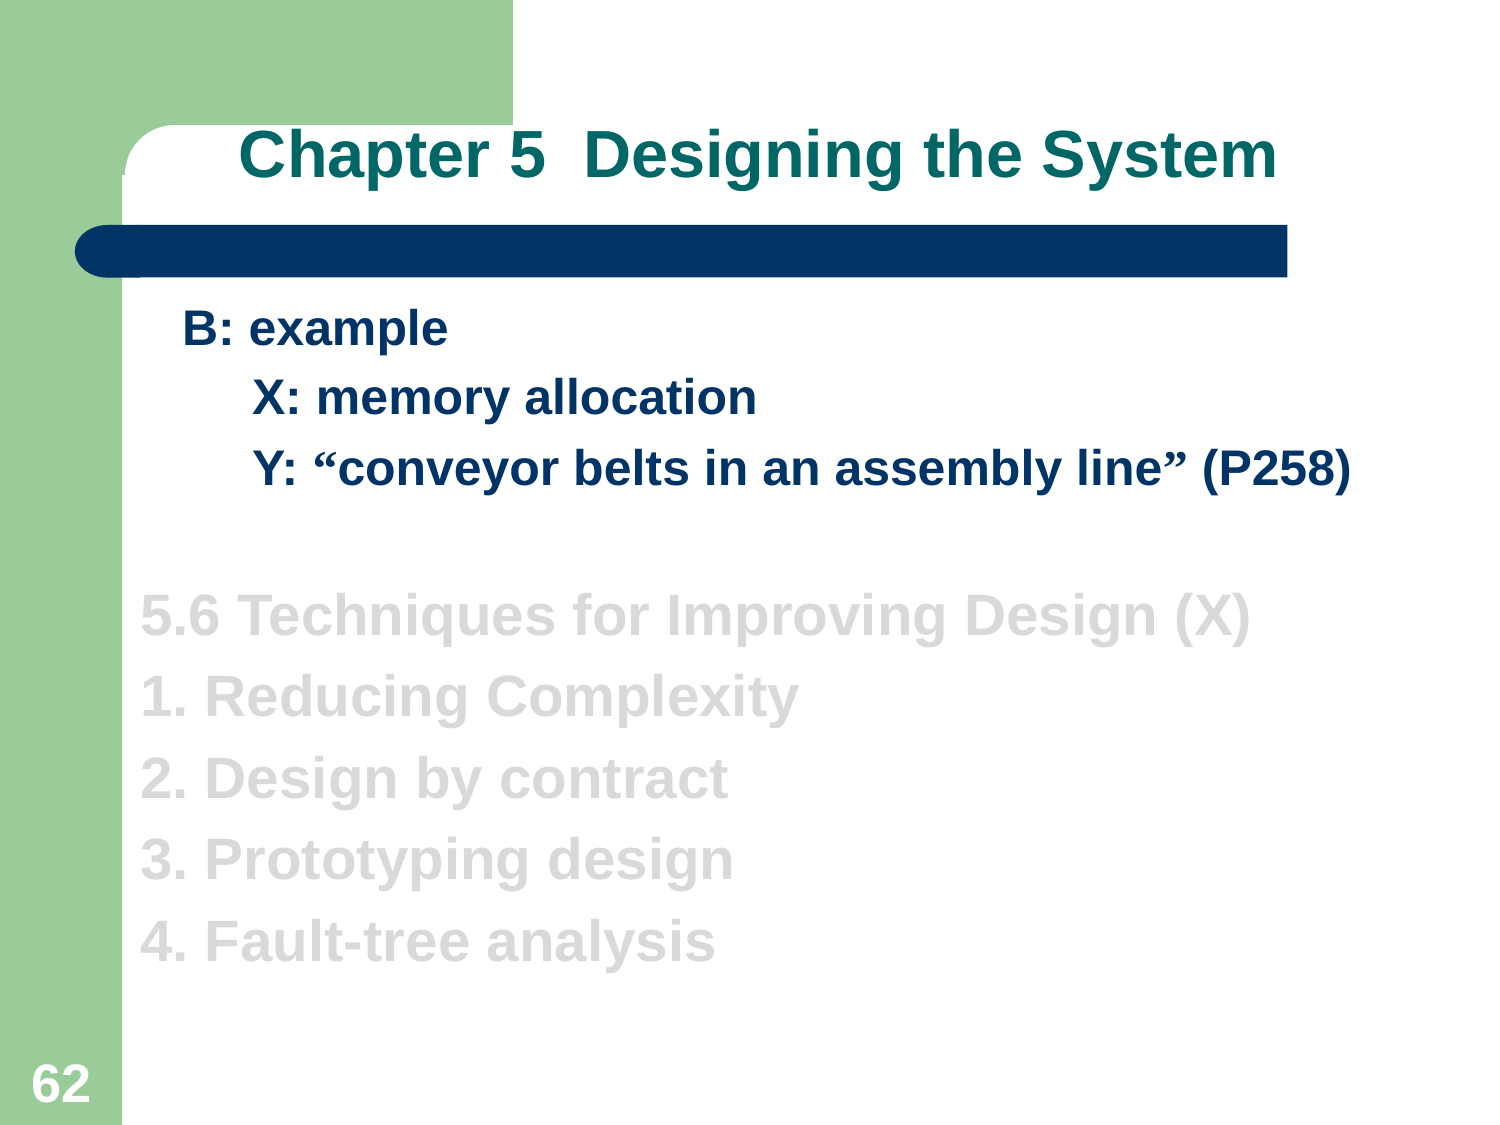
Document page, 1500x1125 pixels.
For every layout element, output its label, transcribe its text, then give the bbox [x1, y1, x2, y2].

title Chapter 5 Designing the System [149, 62, 1463, 201]
slide_number 62 [13, 1040, 111, 1122]
list B: example X: memory allocation Y: “conveyor belts in an assembly line” (P258) 5.6 Techniques for Improving Design (X) 1. Reducing Complexity 2. Design by contract 3. Prototyping design 4. Fault-tree analysis [124, 287, 1500, 1125]
